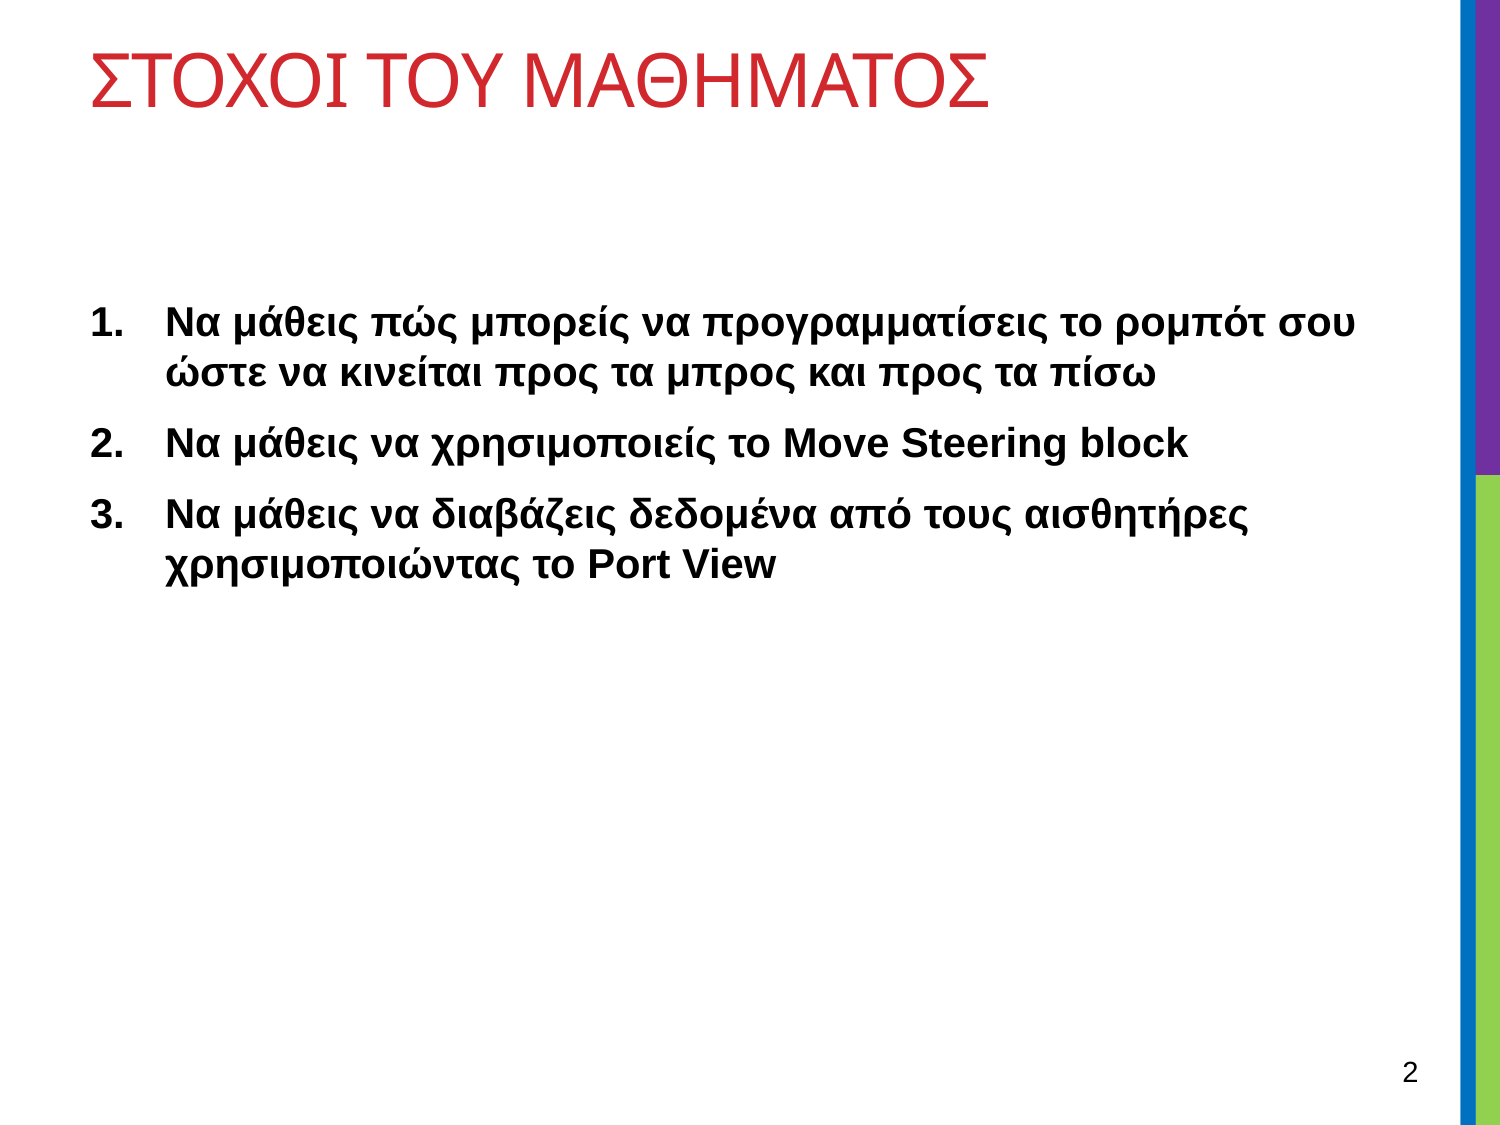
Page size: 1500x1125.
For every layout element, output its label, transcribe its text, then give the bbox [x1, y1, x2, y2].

title ΣΤΟΧΟΙ ΤΟΥ ΜΑΘΗΜΑΤΟΣ [75, 24, 1428, 250]
slide_number 2 [1387, 1046, 1491, 1106]
list Να μάθεις πώς μπορείς να προγραμματίσεις το ρομπότ σου ώστε να κινείται προς τα μπρος και προς τα πίσω Να μάθεις να χρησιμοποιείς το Move Steering block Να μάθεις να διαβάζεις δεδομένα από τους αισθητήρες χρησιμοποιώντας το Port View [74, 287, 1428, 1006]
